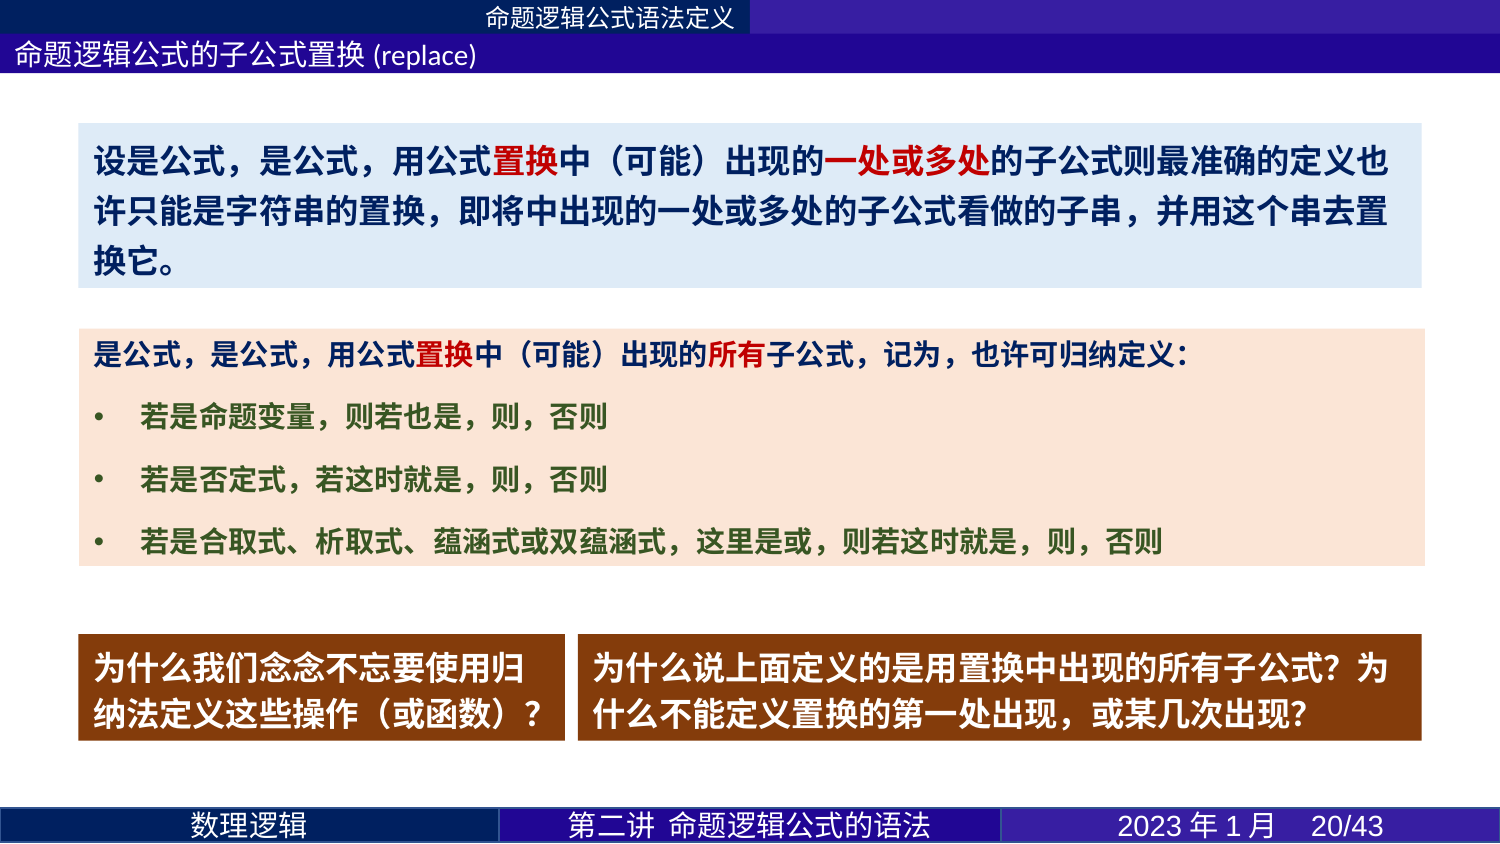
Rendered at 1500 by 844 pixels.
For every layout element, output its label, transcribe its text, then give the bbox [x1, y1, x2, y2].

text_box 命题逻辑公式语法定义 [0, 0, 749, 33]
text_box 命题逻辑公式的子公式置换(replace) [0, 33, 1500, 74]
text_box 2023年1月 20/43 [1000, 807, 1500, 843]
text_box 为什么我们念念不忘要使用归纳法定义这些操作（或函数）？ [78, 634, 565, 741]
text_box 第二讲 命题逻辑公式的语法 [498, 807, 1000, 843]
text_box [749, 0, 1500, 33]
text_box 数理逻辑 [0, 807, 498, 843]
